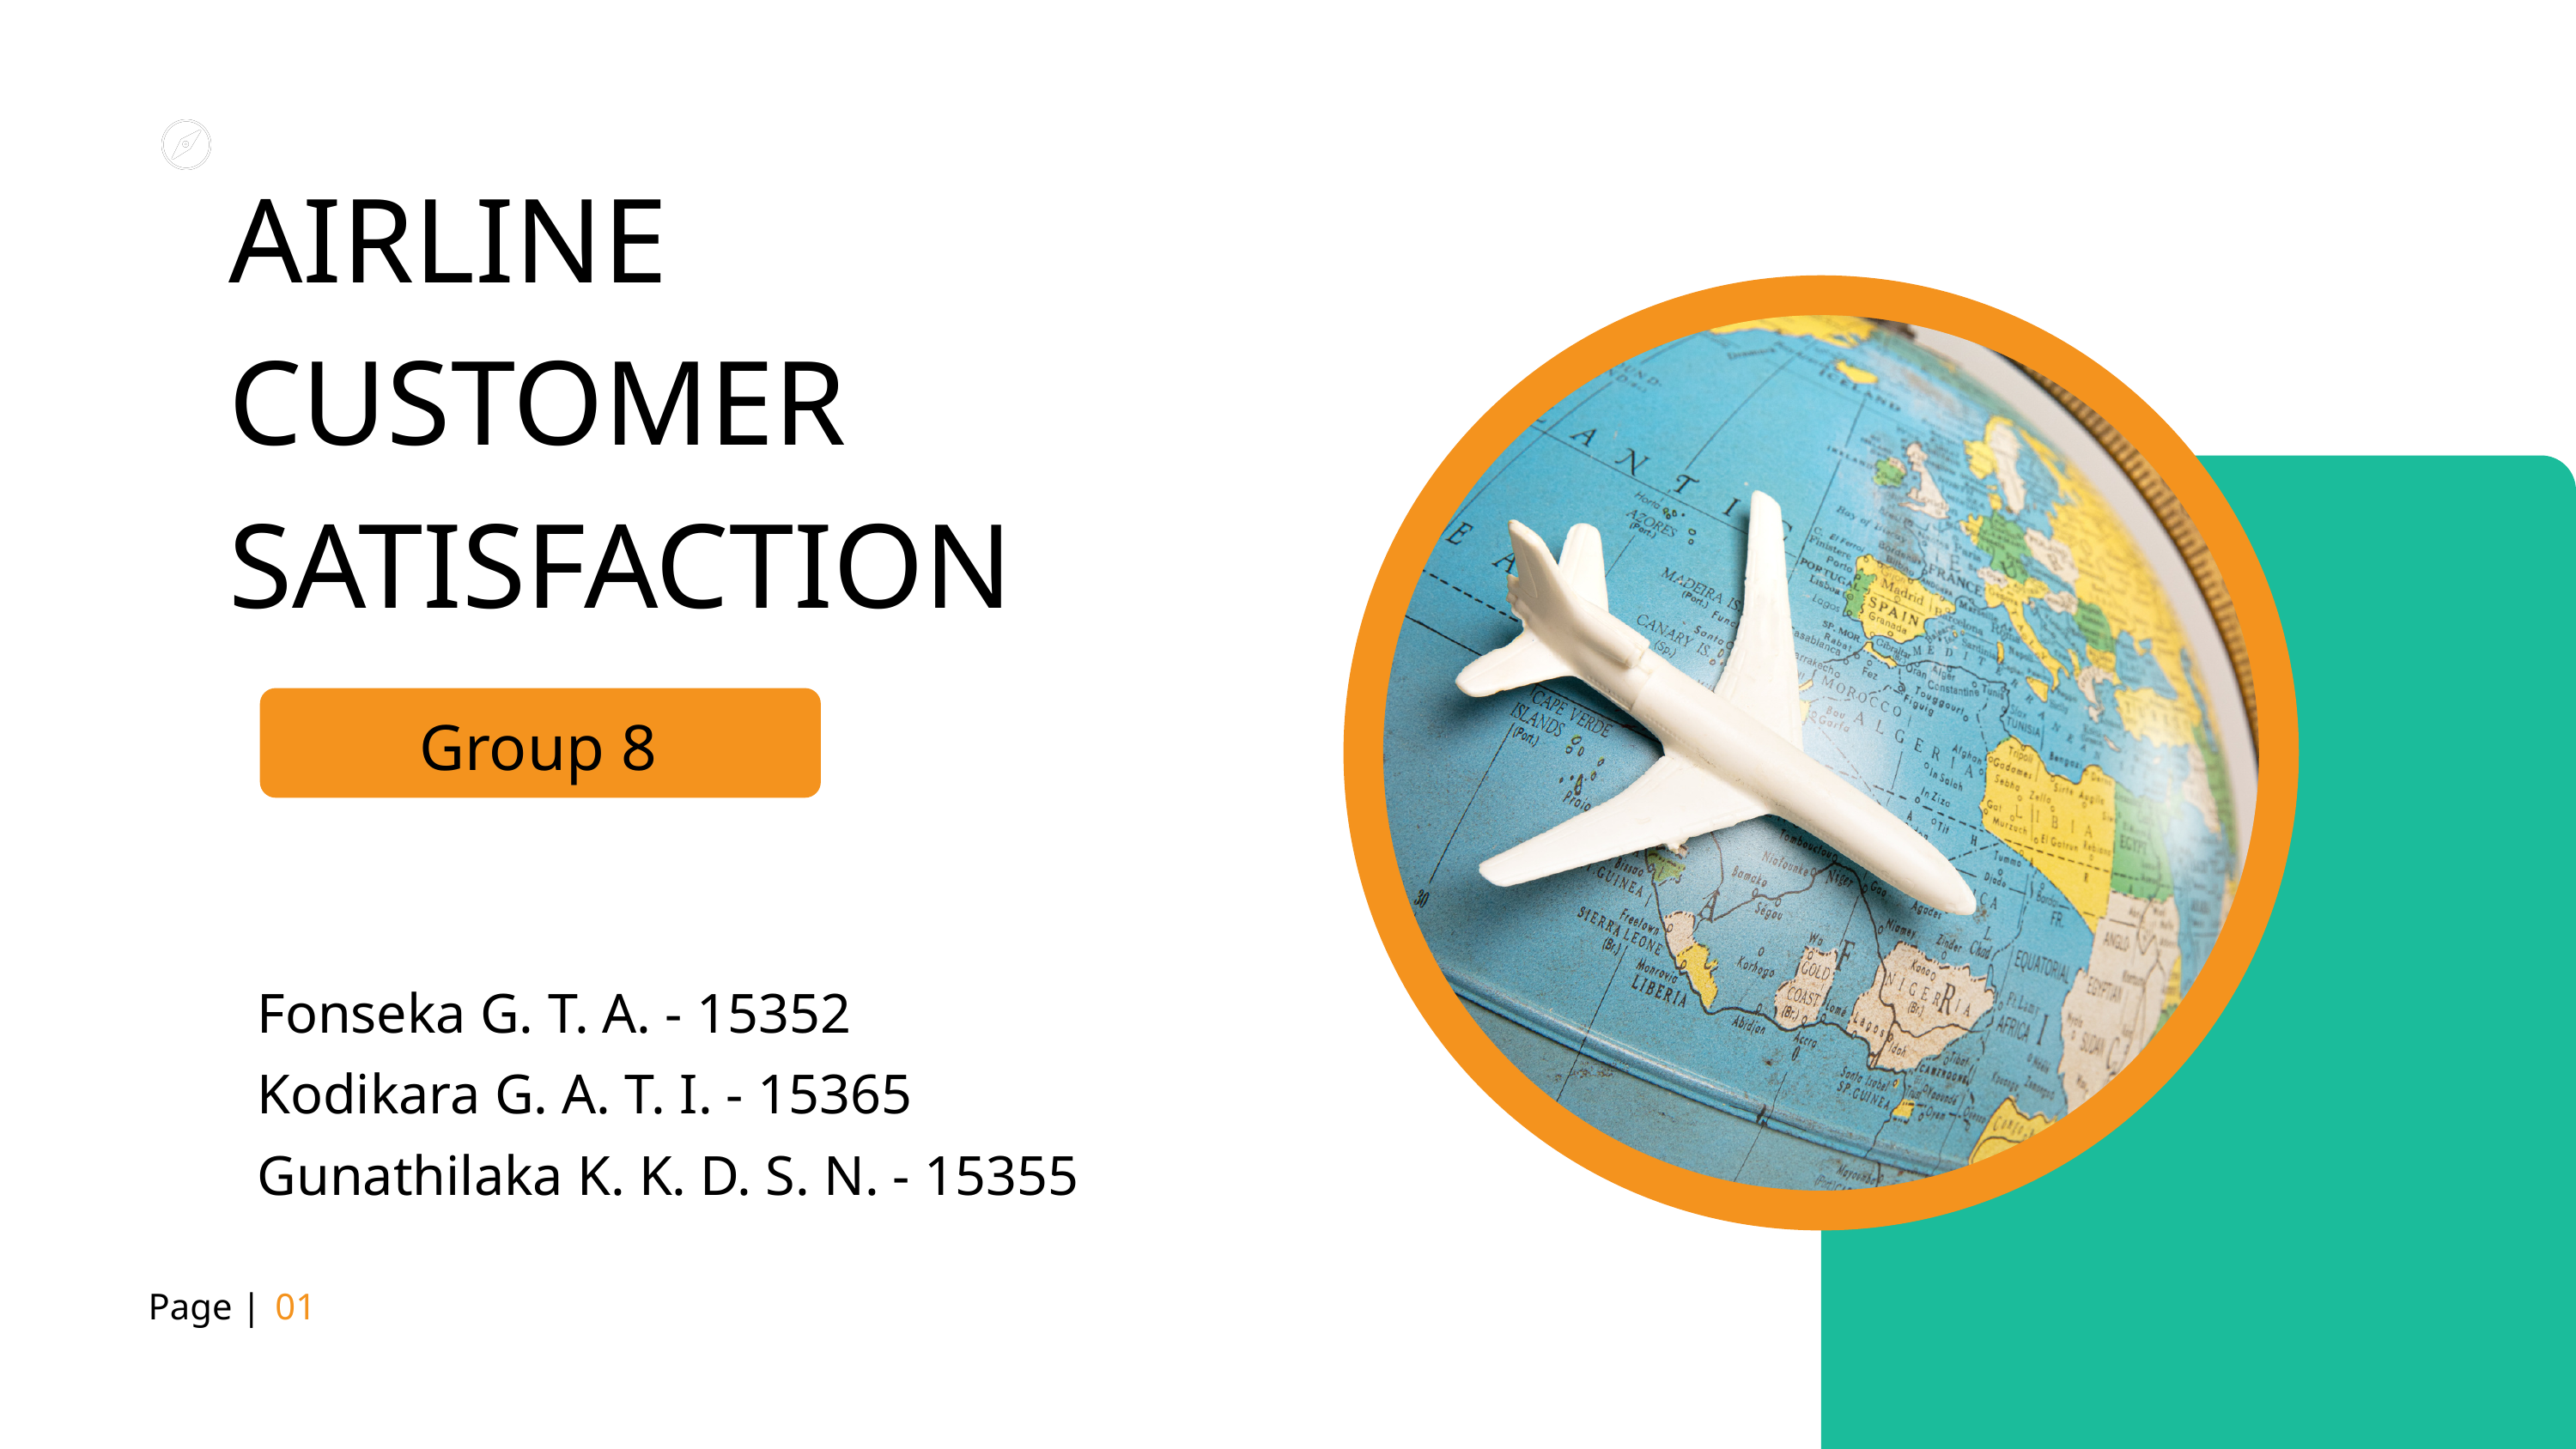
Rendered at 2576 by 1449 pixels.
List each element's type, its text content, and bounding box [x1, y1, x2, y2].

text_box 01 [275, 1287, 349, 1328]
text_box [161, 119, 211, 170]
text_box Fonseka G. T. A. - 15352 Kodikara G. A. T. I. - 15365 Gunathilaka K. K. D. S. N. - 15355 [257, 962, 1228, 1287]
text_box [259, 688, 822, 798]
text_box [1820, 455, 2576, 1449]
text_box AIRLINE CUSTOMER SATISFACTION [228, 142, 1257, 632]
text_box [1382, 314, 2259, 1191]
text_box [1343, 275, 2300, 1231]
text_box Page | [148, 1276, 275, 1328]
